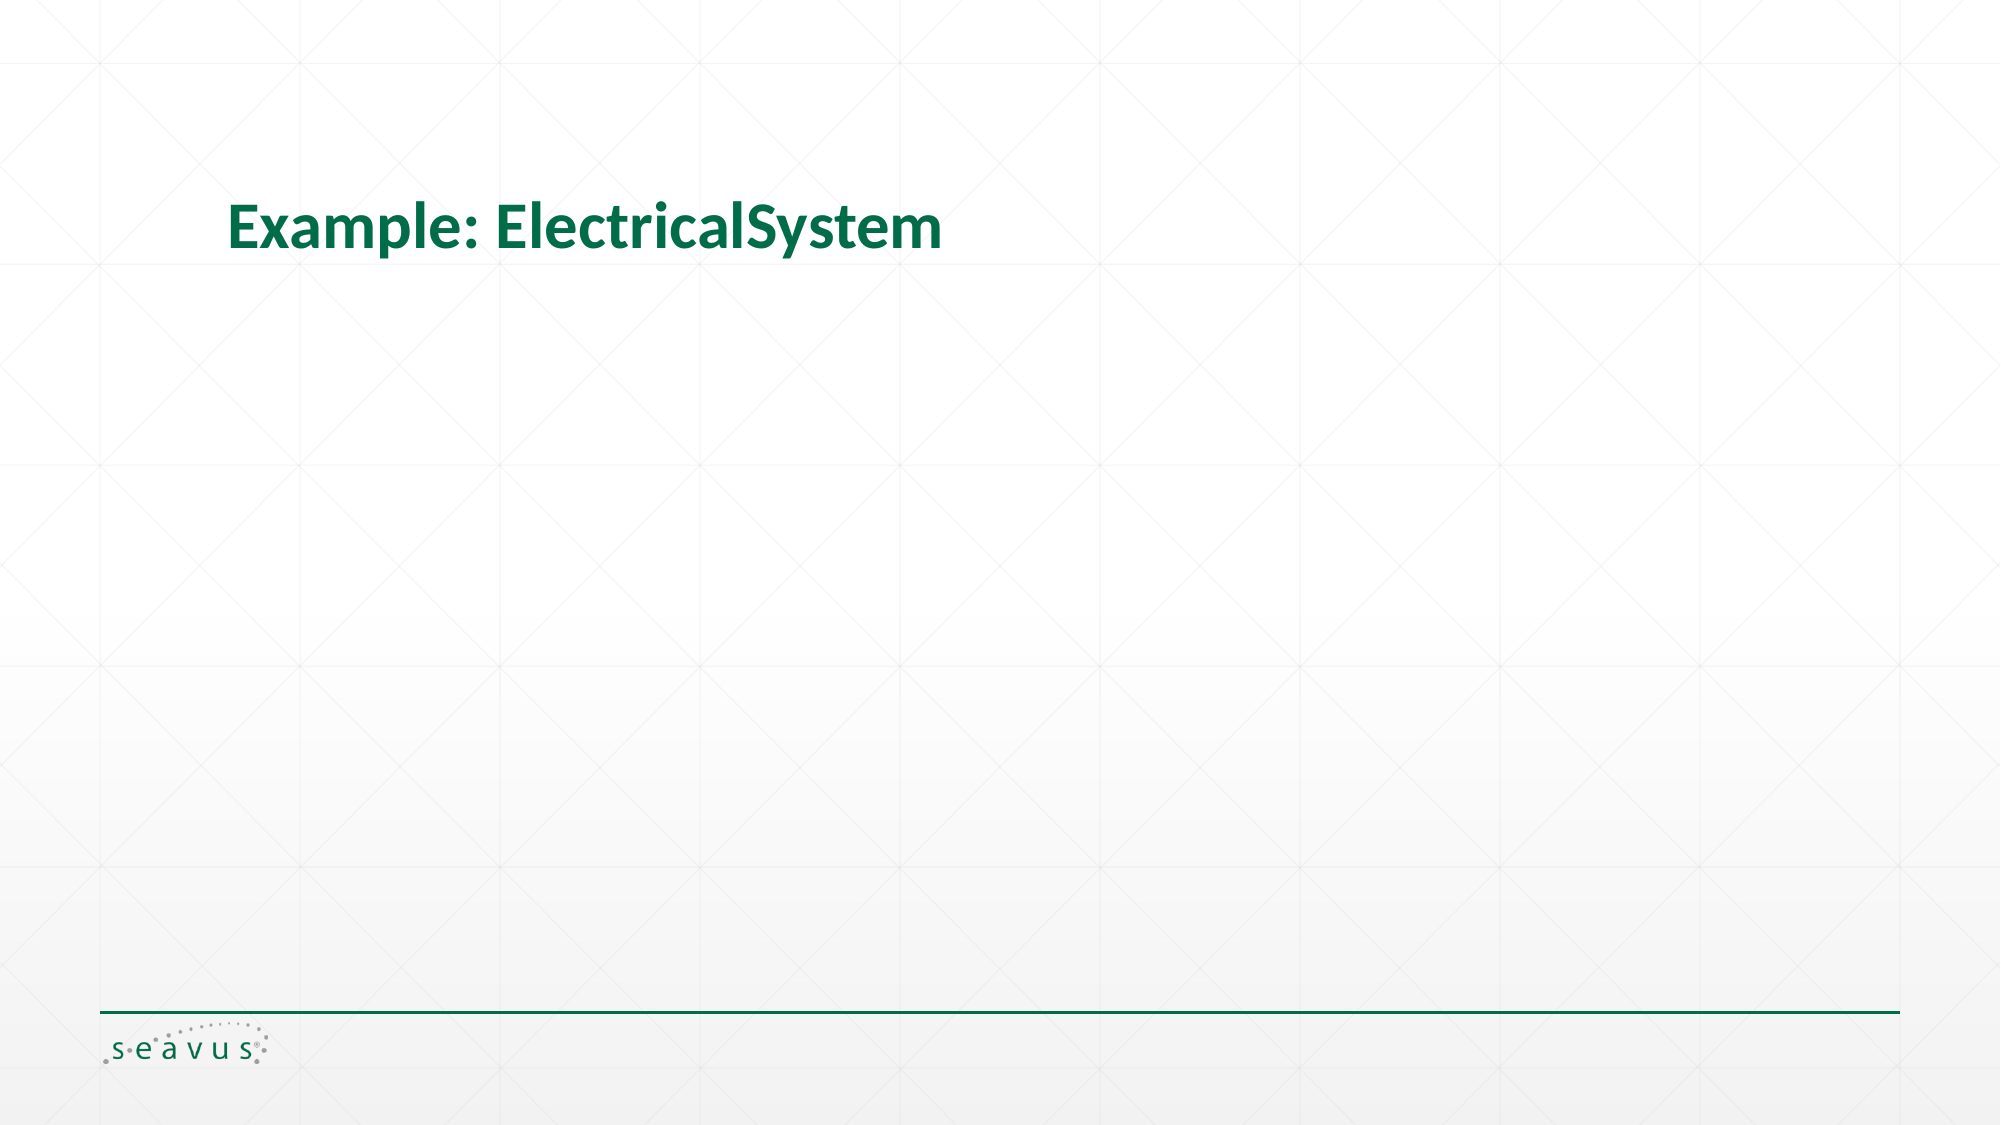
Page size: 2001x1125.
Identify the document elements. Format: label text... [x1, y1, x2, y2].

title Example: ElectricalSystem [212, 82, 1788, 271]
picture [103, 1022, 268, 1064]
